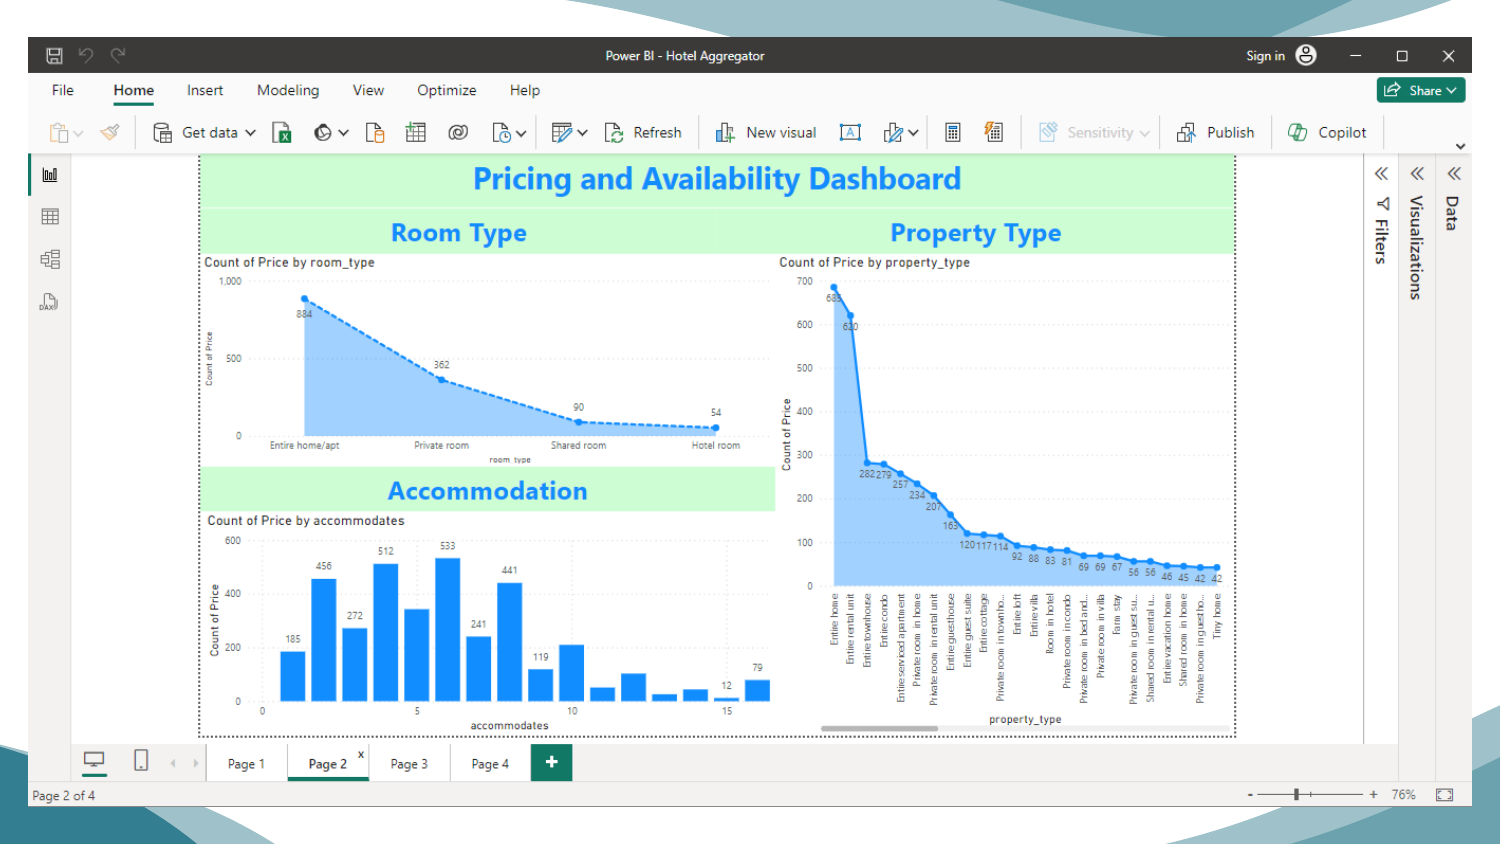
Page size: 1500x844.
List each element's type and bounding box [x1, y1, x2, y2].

picture [27, 37, 1473, 807]
